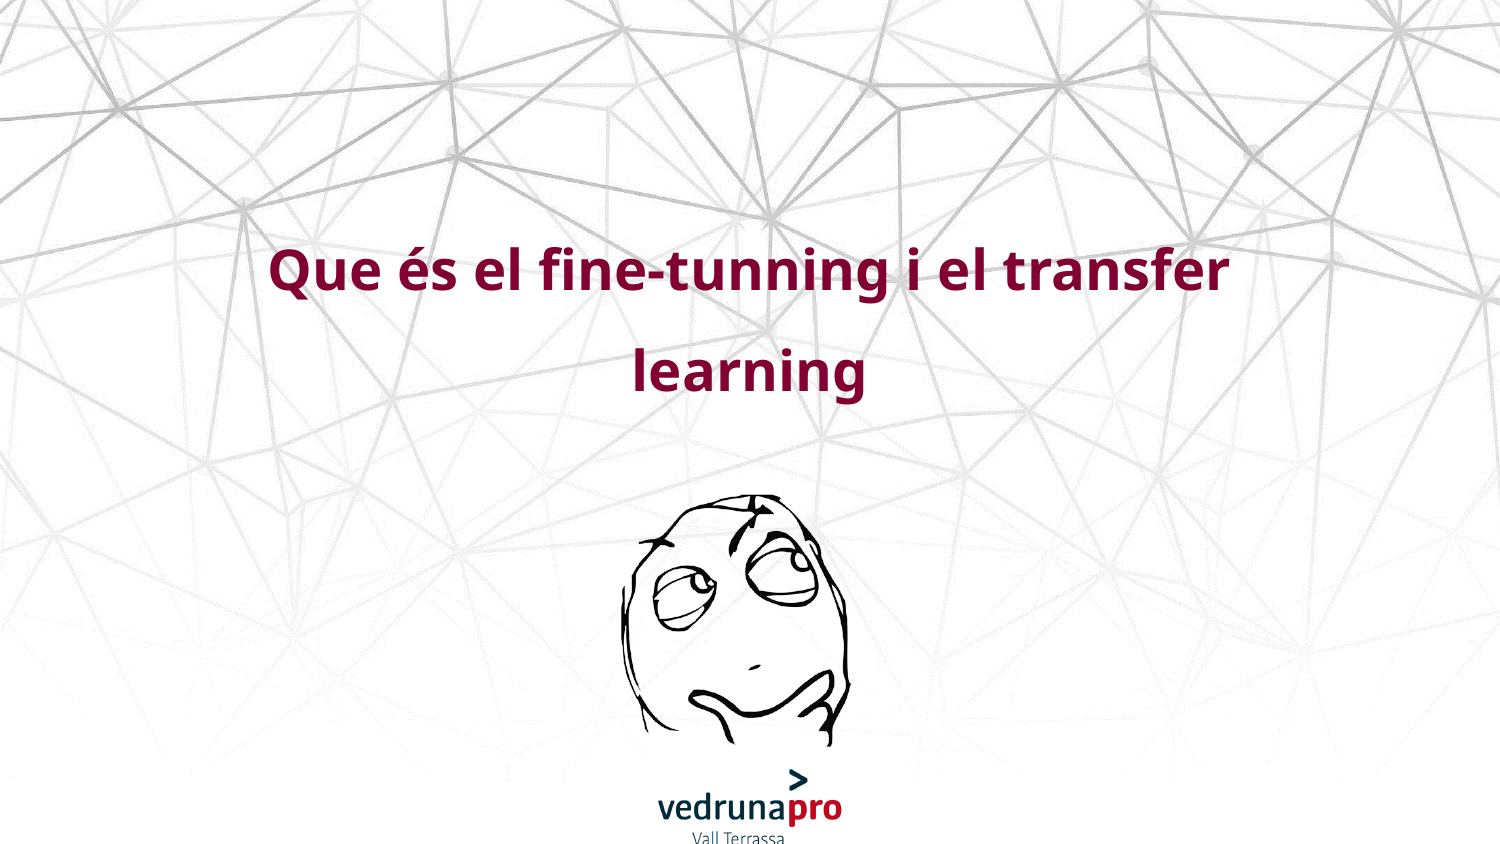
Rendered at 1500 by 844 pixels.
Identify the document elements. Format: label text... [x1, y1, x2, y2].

title Que és el fine-tunning i el transfer learning [175, 194, 1325, 409]
picture [0, 0, 1500, 844]
